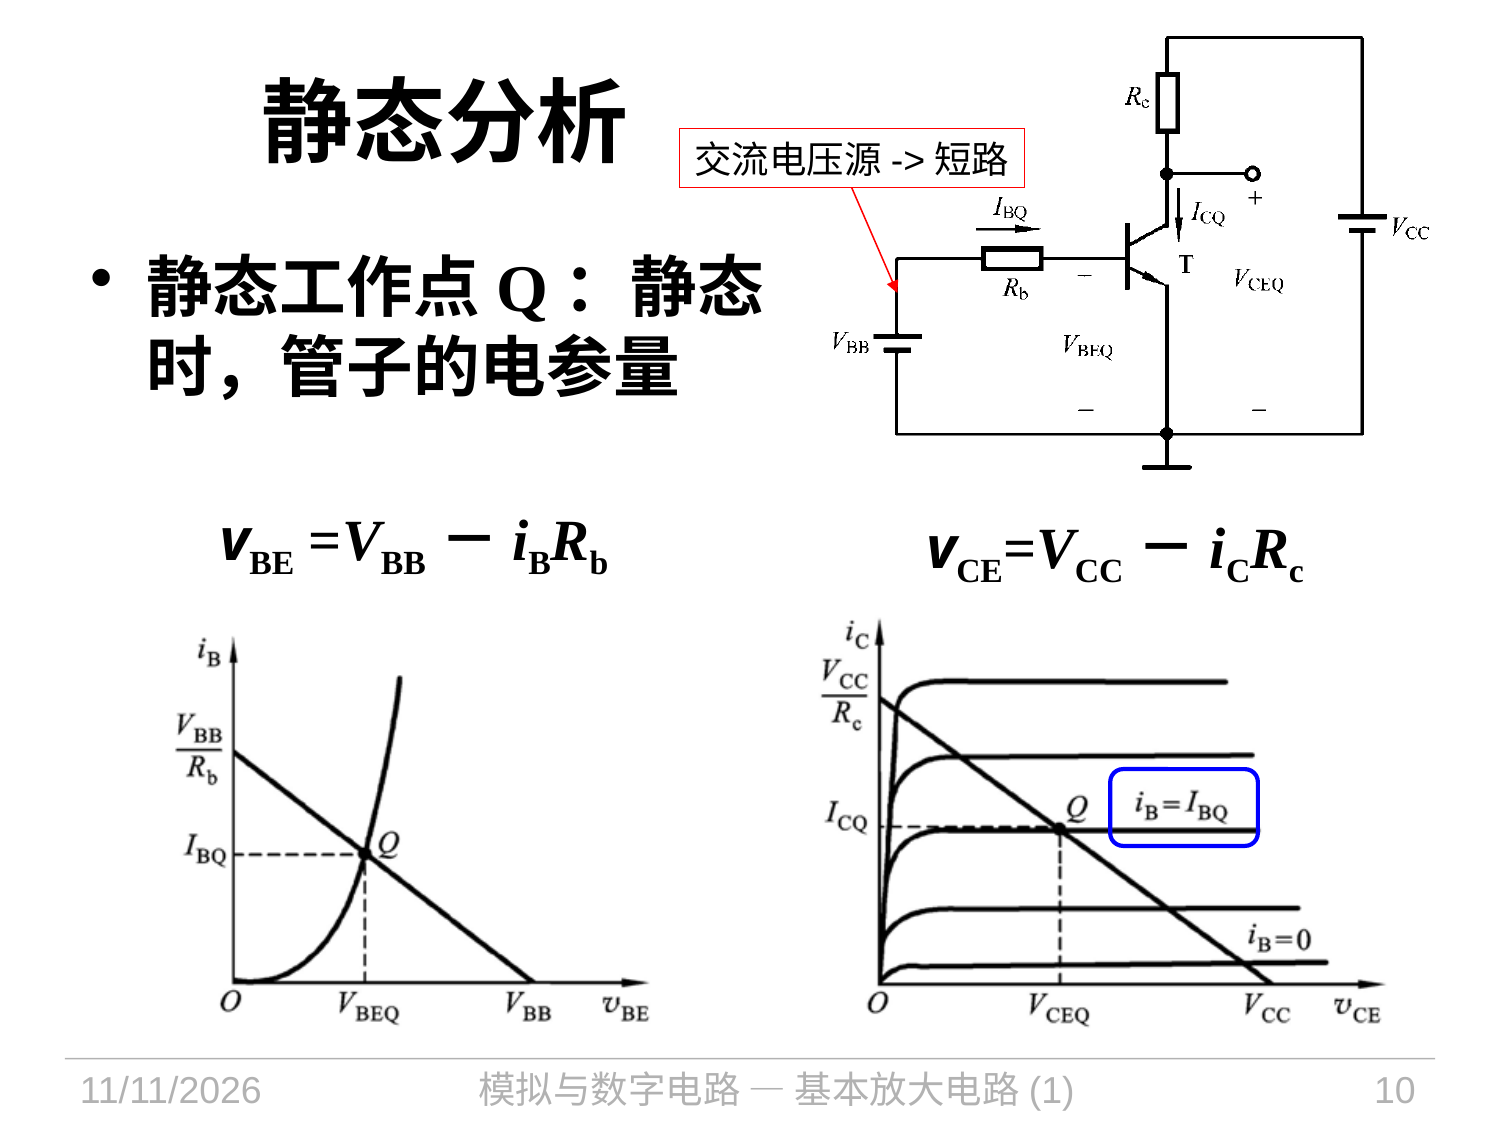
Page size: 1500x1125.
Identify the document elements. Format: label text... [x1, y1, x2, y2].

text_box vBE =VBB－iBRb [204, 494, 624, 589]
slide_number 10 [1230, 1058, 1431, 1125]
picture [162, 627, 661, 1036]
text_box vCE=VCC－iCRc [911, 502, 1319, 597]
picture [814, 610, 1392, 1036]
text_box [851, 188, 898, 294]
text_box 交流电压源->短路 [679, 128, 810, 188]
picture [815, 23, 1438, 479]
footer 模拟与数字电路 — 基本放大电路(1) [373, 1058, 1179, 1125]
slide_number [64, 1058, 348, 1125]
title 静态分析 [75, 24, 813, 213]
list 静态工作点Q：静态时，管子的电参量 [75, 237, 780, 467]
